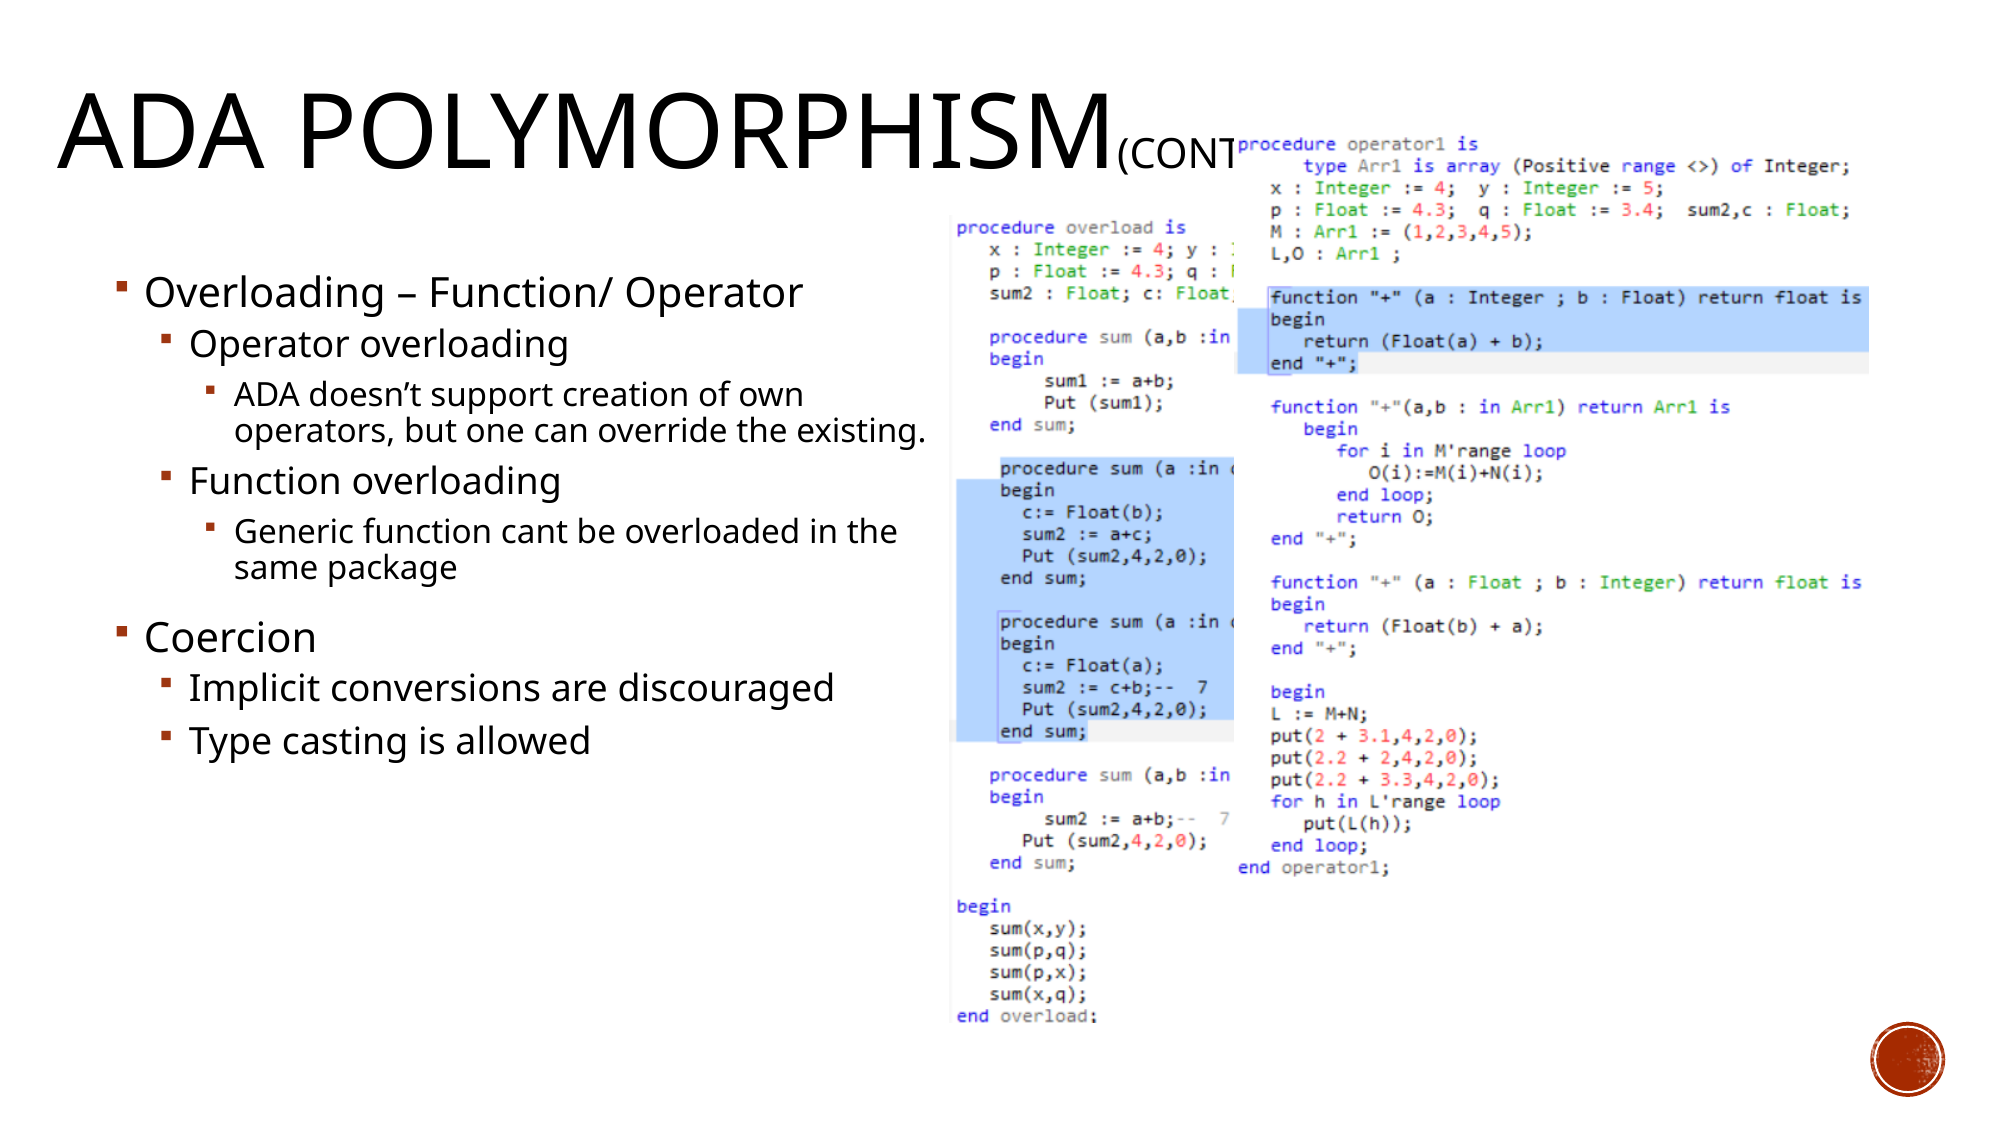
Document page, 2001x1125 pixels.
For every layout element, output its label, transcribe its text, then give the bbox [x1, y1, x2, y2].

title ADA Polymorphism(contd..) [42, 0, 1693, 264]
list Overloading – Function/ Operator Operator overloading ADA doesn’t support creation of own operators, but one can override the existing. Function overloading Generic function cant be overloaded in the same package Coercion Implicit conversions are discouraged Type casting is allowed [98, 263, 946, 929]
picture [949, 131, 1869, 1023]
